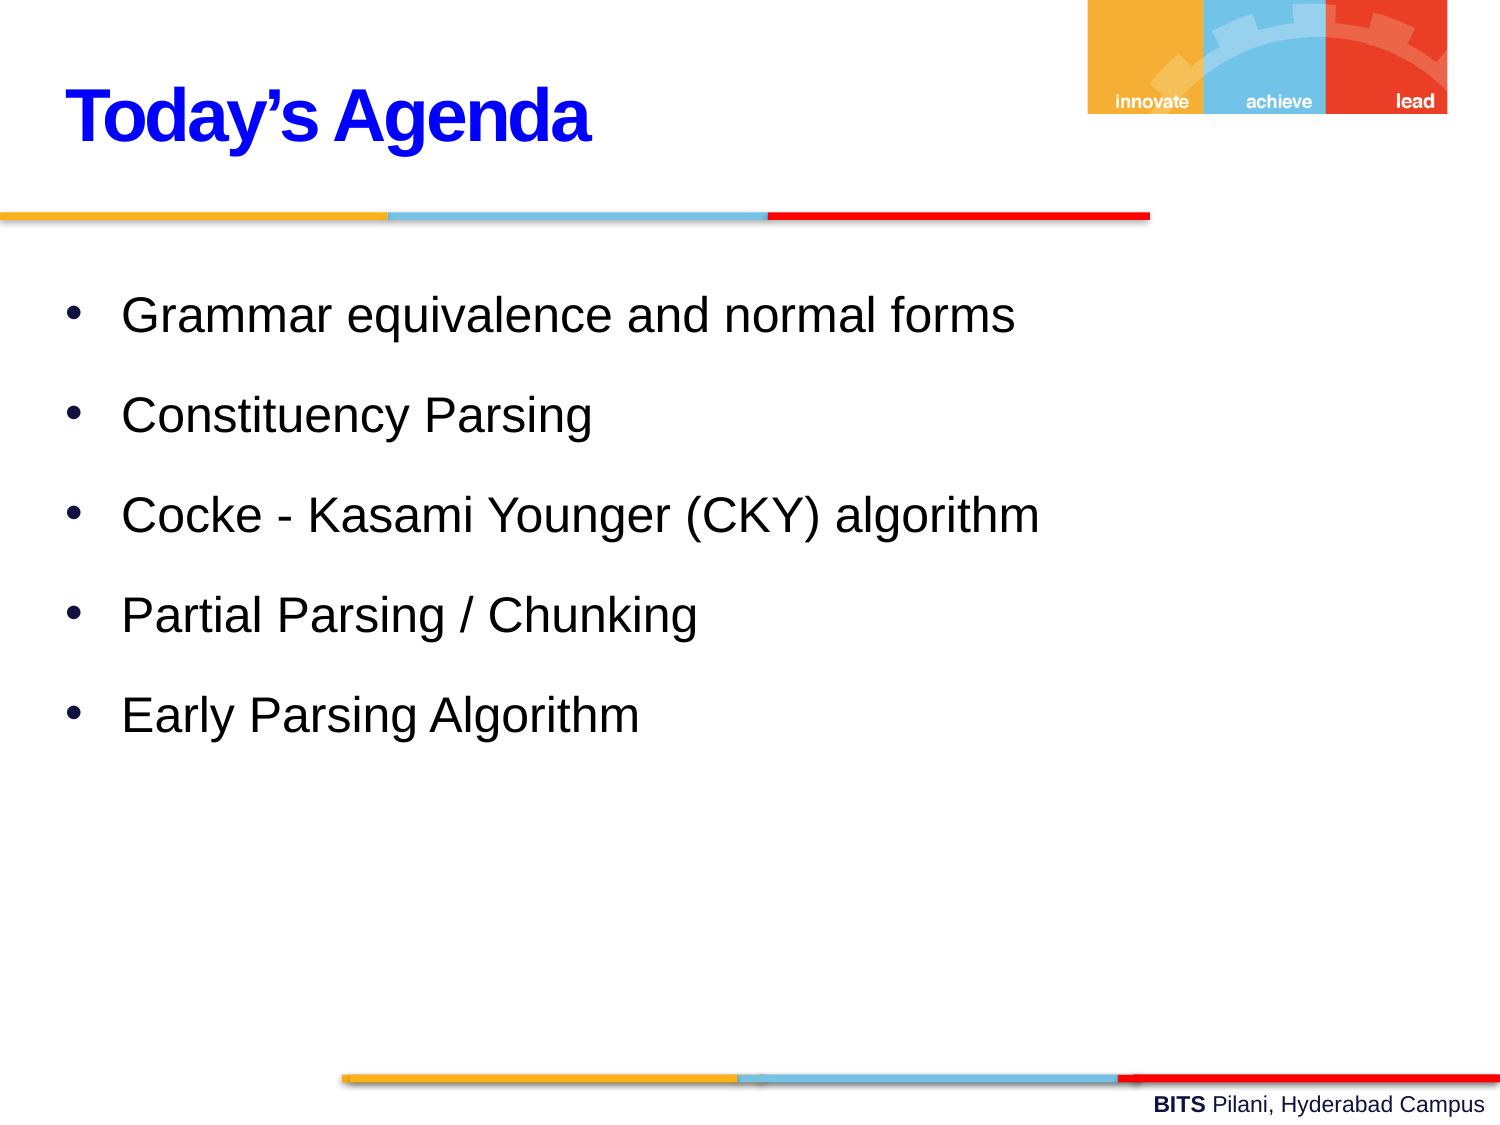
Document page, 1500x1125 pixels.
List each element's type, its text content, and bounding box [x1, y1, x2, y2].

list Grammar equivalence and normal forms Constituency Parsing Cocke - Kasami Younger (CKY) algorithm Partial Parsing / Chunking Early Parsing Algorithm [50, 245, 1400, 988]
list Today’s Agenda [50, 24, 1088, 213]
picture [1087, 0, 1448, 114]
